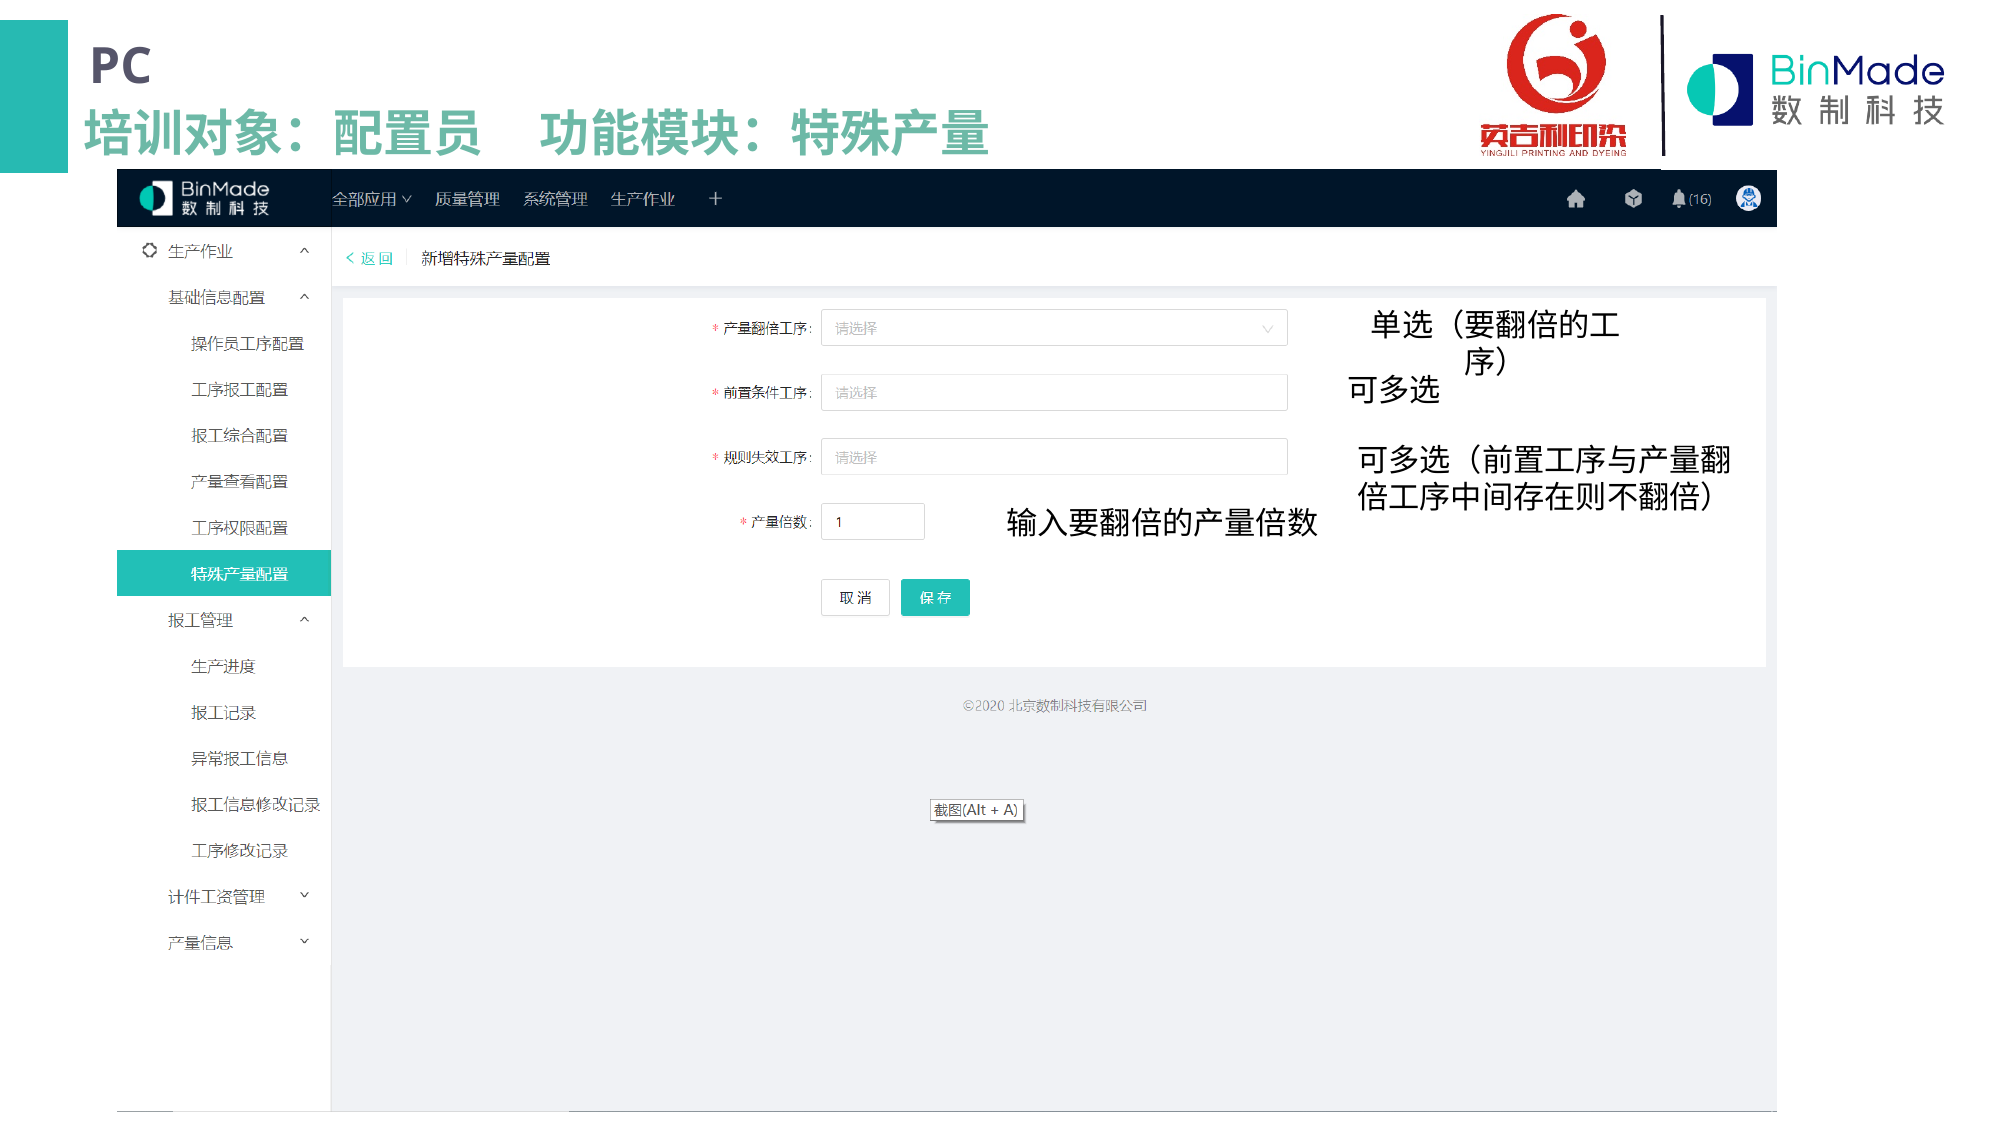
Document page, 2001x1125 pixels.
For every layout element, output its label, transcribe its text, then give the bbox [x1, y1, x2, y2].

text_box 培训对象：配置员 功能模块：特殊产量 [69, 94, 1479, 169]
text_box [0, 19, 69, 174]
text_box PC [74, 26, 1479, 94]
picture [117, 169, 1777, 1112]
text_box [1479, 0, 2000, 170]
